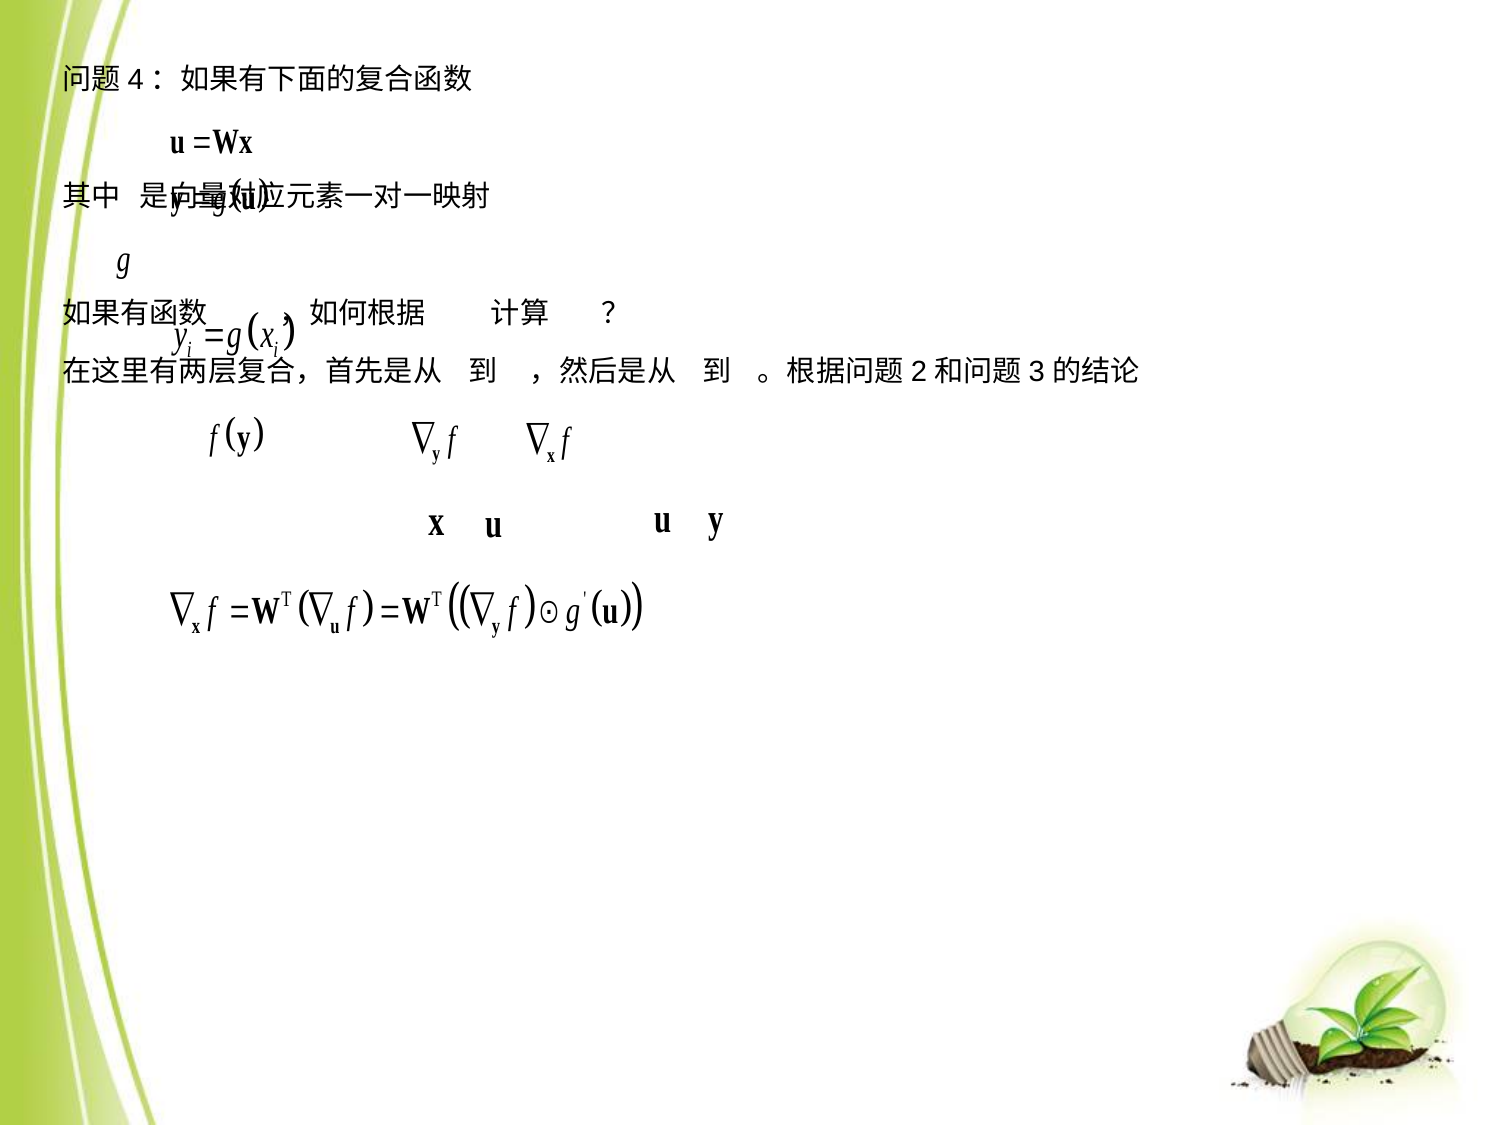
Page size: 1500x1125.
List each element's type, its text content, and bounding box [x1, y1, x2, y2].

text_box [166, 575, 647, 653]
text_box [110, 245, 138, 287]
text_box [166, 303, 300, 371]
list 问题4：如果有下面的复合函数 其中 是向量对应元素一对一映射 如果有函数 ，如何根据 计算 ？ 在这里有两层复合，首先是从 到 ，然后是从 到 。根据问题2和问题3的结论 [47, 35, 1439, 1090]
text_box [423, 507, 451, 544]
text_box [408, 414, 466, 473]
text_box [703, 504, 730, 551]
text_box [522, 416, 580, 472]
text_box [480, 509, 508, 548]
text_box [650, 504, 677, 544]
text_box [200, 409, 266, 471]
picture [0, 0, 1500, 1125]
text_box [166, 122, 272, 230]
